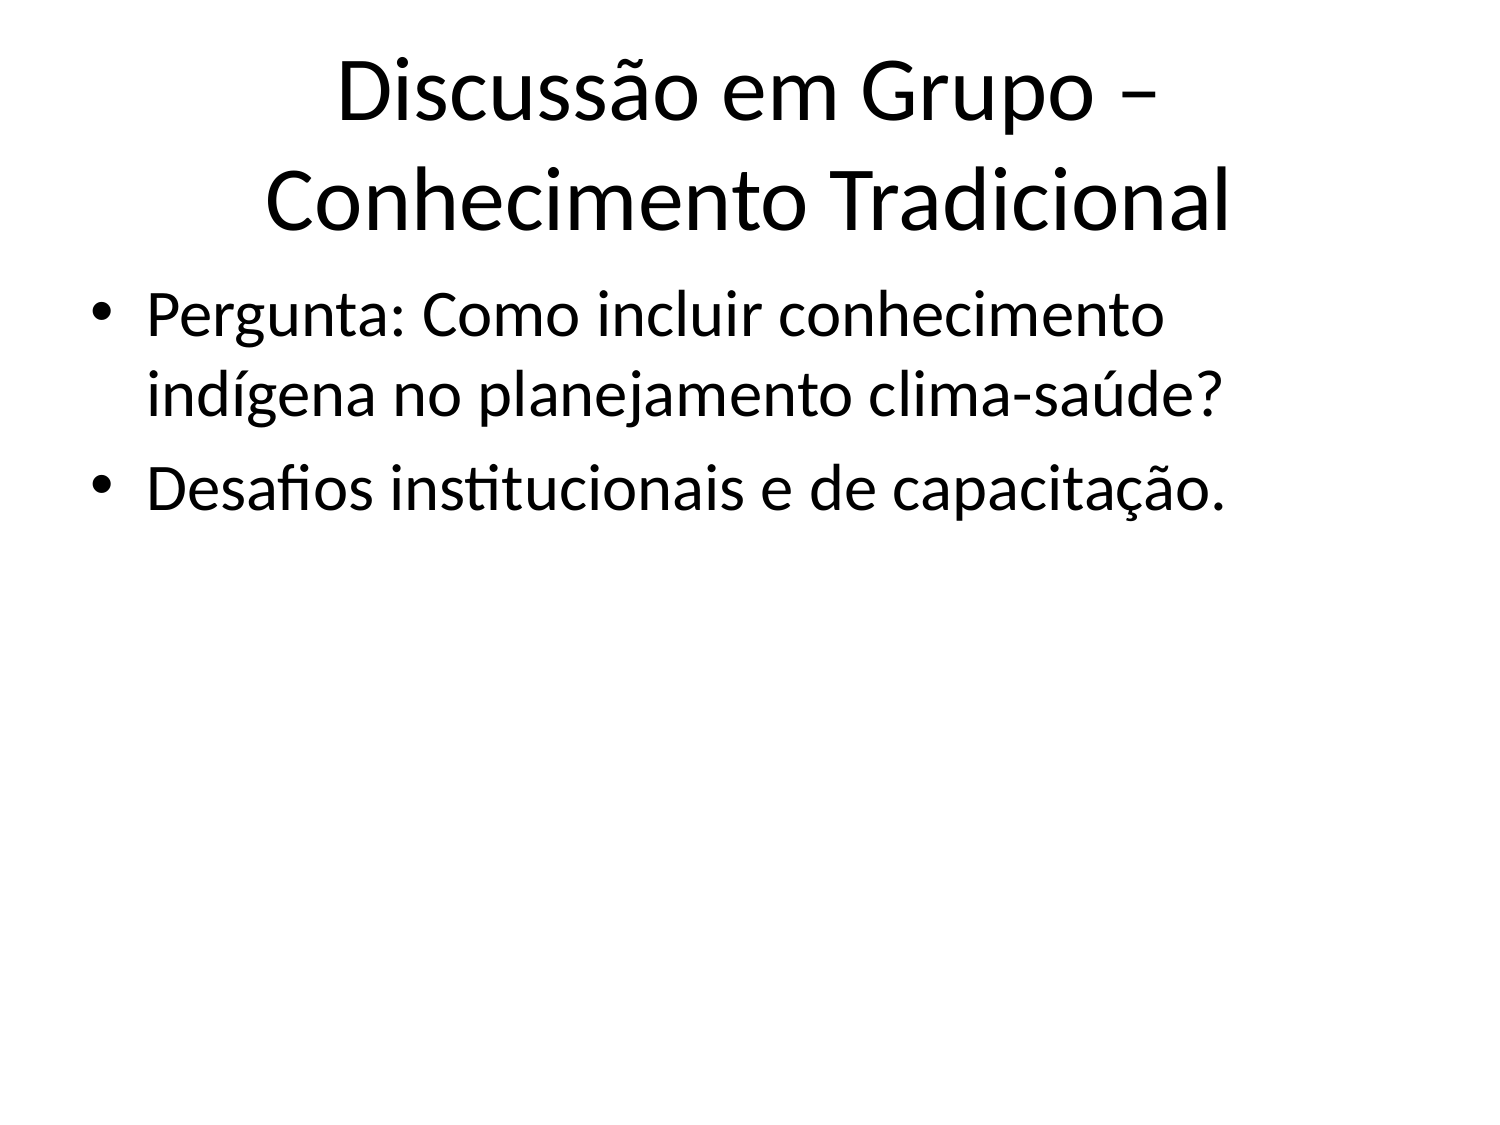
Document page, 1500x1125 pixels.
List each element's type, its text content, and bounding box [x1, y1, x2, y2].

list Pergunta: Como incluir conhecimento indígena no planejamento clima-saúde? Desafios institucionais e de capacitação. [75, 262, 1425, 1005]
title Discussão em Grupo – Conhecimento Tradicional [75, 45, 1425, 233]
